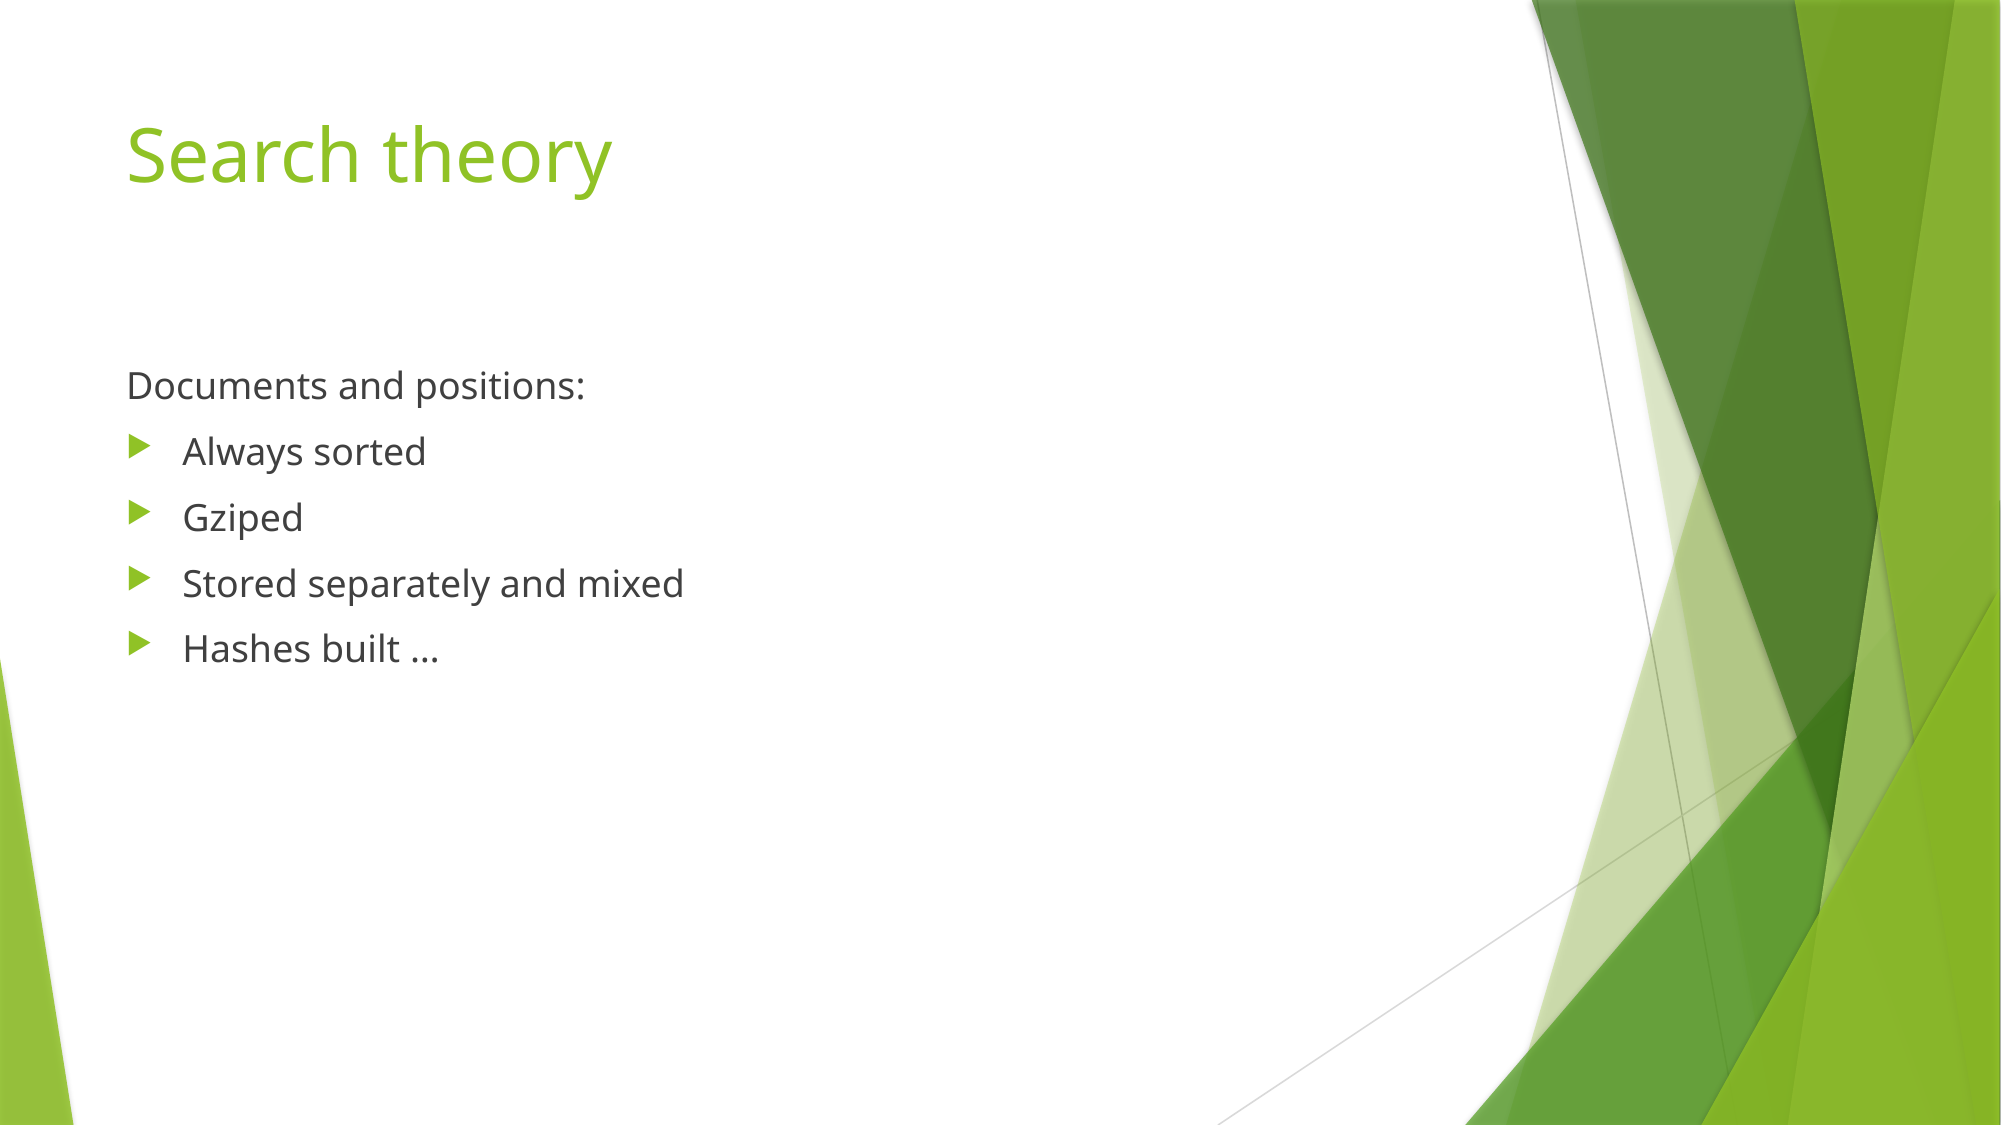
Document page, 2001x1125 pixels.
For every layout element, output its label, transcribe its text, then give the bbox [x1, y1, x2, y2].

title Search theory [111, 99, 1522, 317]
list Documents and positions: Always sorted Gziped Stored separately and mixed Hashes built … [111, 354, 1522, 992]
